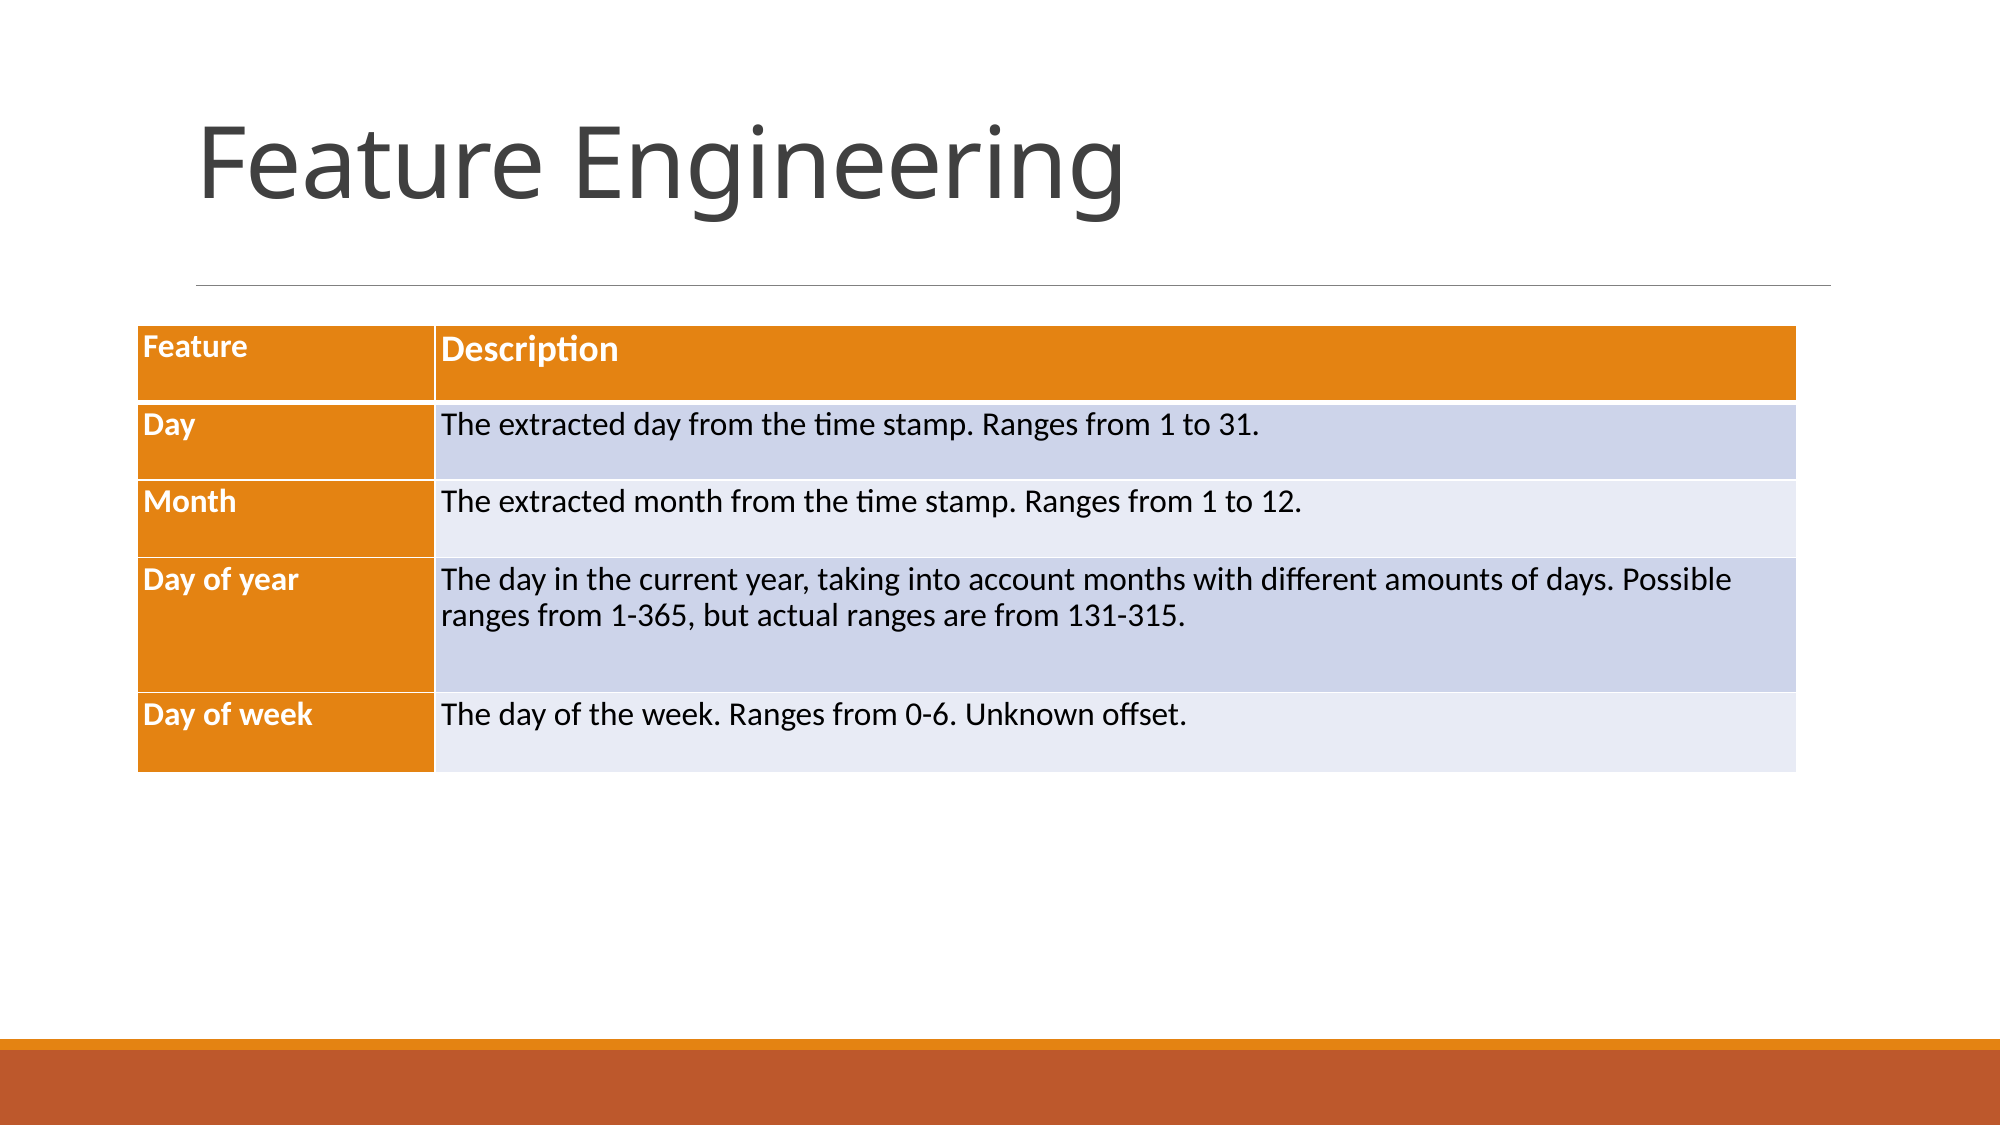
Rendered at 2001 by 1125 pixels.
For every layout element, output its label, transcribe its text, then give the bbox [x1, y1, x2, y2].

table_cell The extracted day from the time stamp. Ranges from 1 to 31. [436, 405, 1796, 479]
table_cell Day of year [138, 558, 434, 692]
title Feature Engineering [180, 47, 1830, 285]
table_header Description [436, 326, 1796, 400]
table_cell Day [138, 405, 434, 479]
table_cell Day of week [138, 693, 434, 772]
table_header Feature [138, 326, 434, 400]
table_cell Month [138, 481, 434, 557]
table_cell The day in the current year, taking into account months with different amounts of days. Possible ranges from 1-365, but actual ranges are from 131-315. [436, 558, 1796, 692]
table_cell The extracted month from the time stamp. Ranges from 1 to 12. [436, 481, 1796, 557]
table_cell The day of the week. Ranges from 0-6. Unknown offset. [436, 693, 1796, 772]
